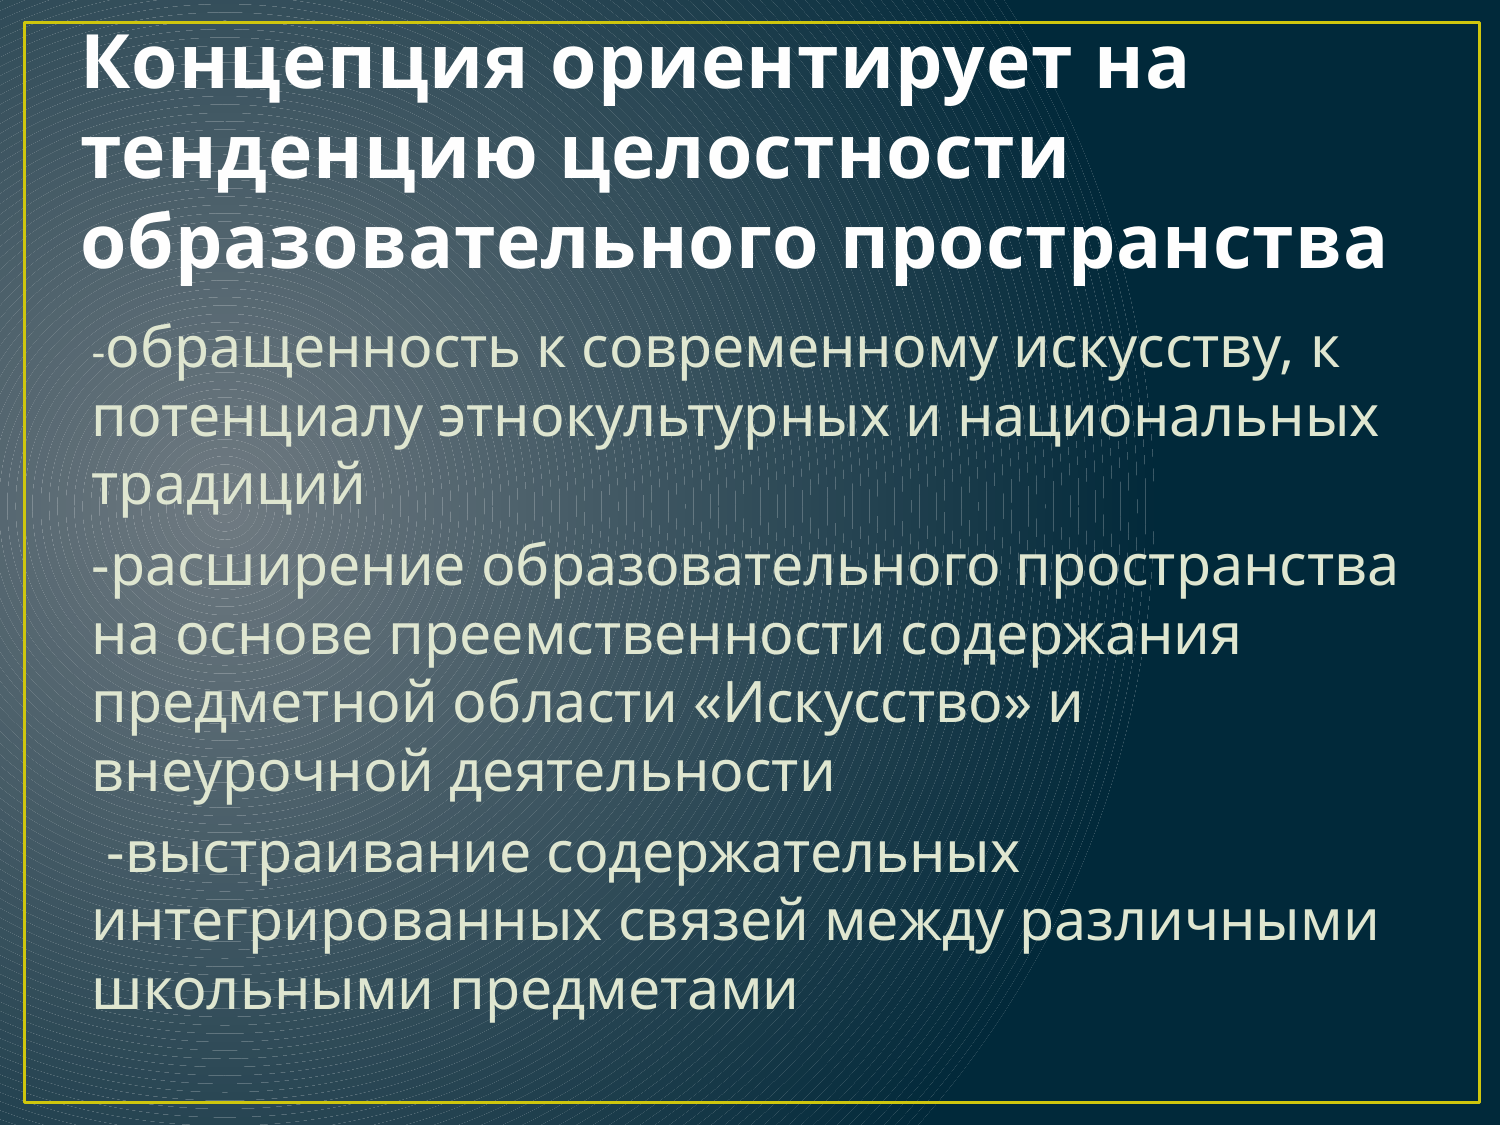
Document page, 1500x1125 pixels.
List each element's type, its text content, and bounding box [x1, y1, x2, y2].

picture [1149, 47, 1184, 88]
list -обращенность к современному искусству, к потенциалу этнокультурных и национальных традиций -расширение образовательного пространства на основе преемственности содержания предметной области «Искусство» и внеурочной деятельности -выстраивание содержательных интегрированных связей между различными школьными предметами [76, 302, 1427, 1046]
picture [1100, 48, 1137, 87]
picture [1033, 48, 1070, 87]
picture [1005, 47, 1027, 70]
title Концепция ориентирует на тенденцию целостности образовательного пространства [64, 101, 1415, 291]
